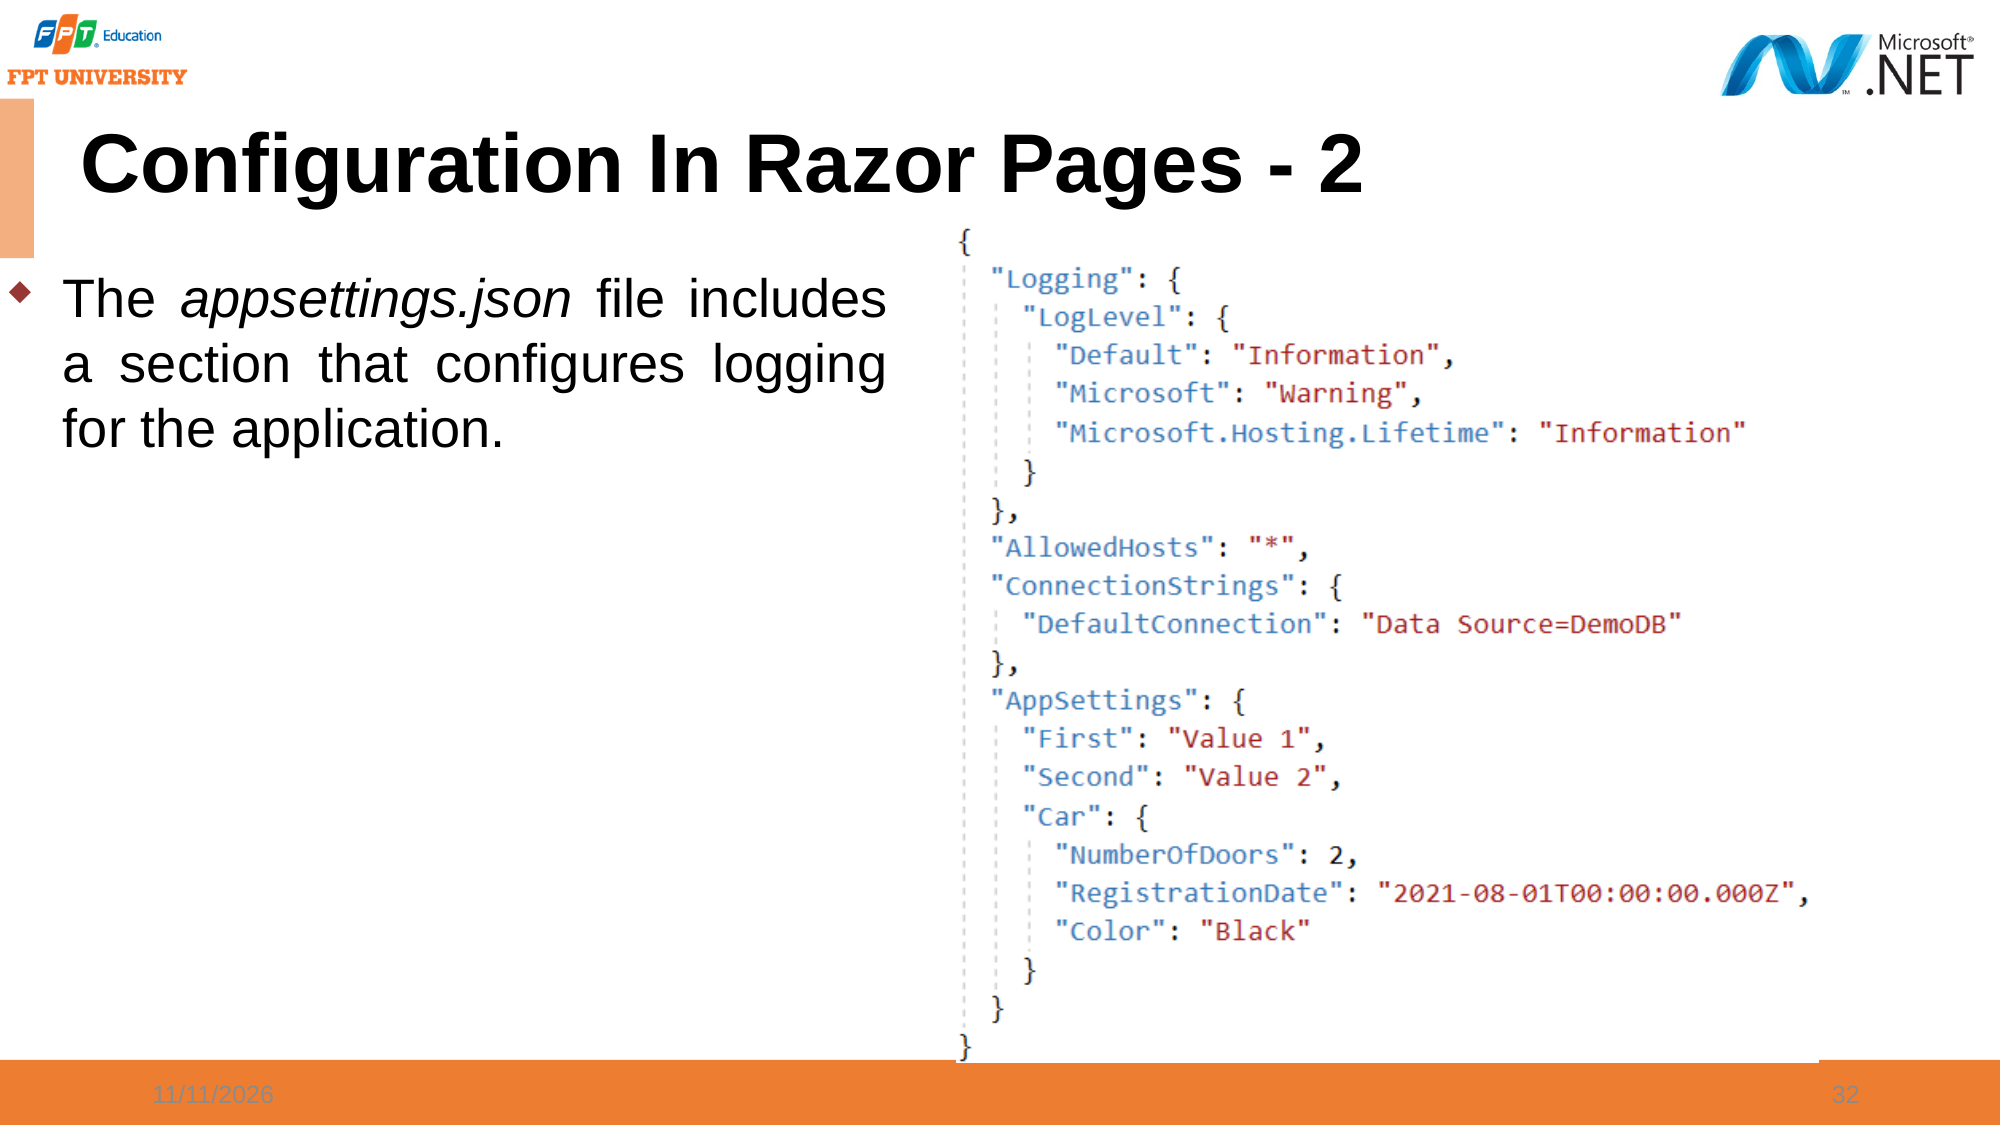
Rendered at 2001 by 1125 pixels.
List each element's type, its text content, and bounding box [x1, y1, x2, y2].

picture [1685, 0, 2001, 129]
text_box The appsettings.json file includes a section that configures logging for the application. [0, 256, 904, 631]
picture [956, 226, 1819, 1064]
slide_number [137, 1063, 588, 1123]
title Configuration In Razor Pages - 2 [65, 118, 1952, 213]
slide_number 32 [1424, 1063, 1875, 1123]
picture [0, 0, 194, 95]
